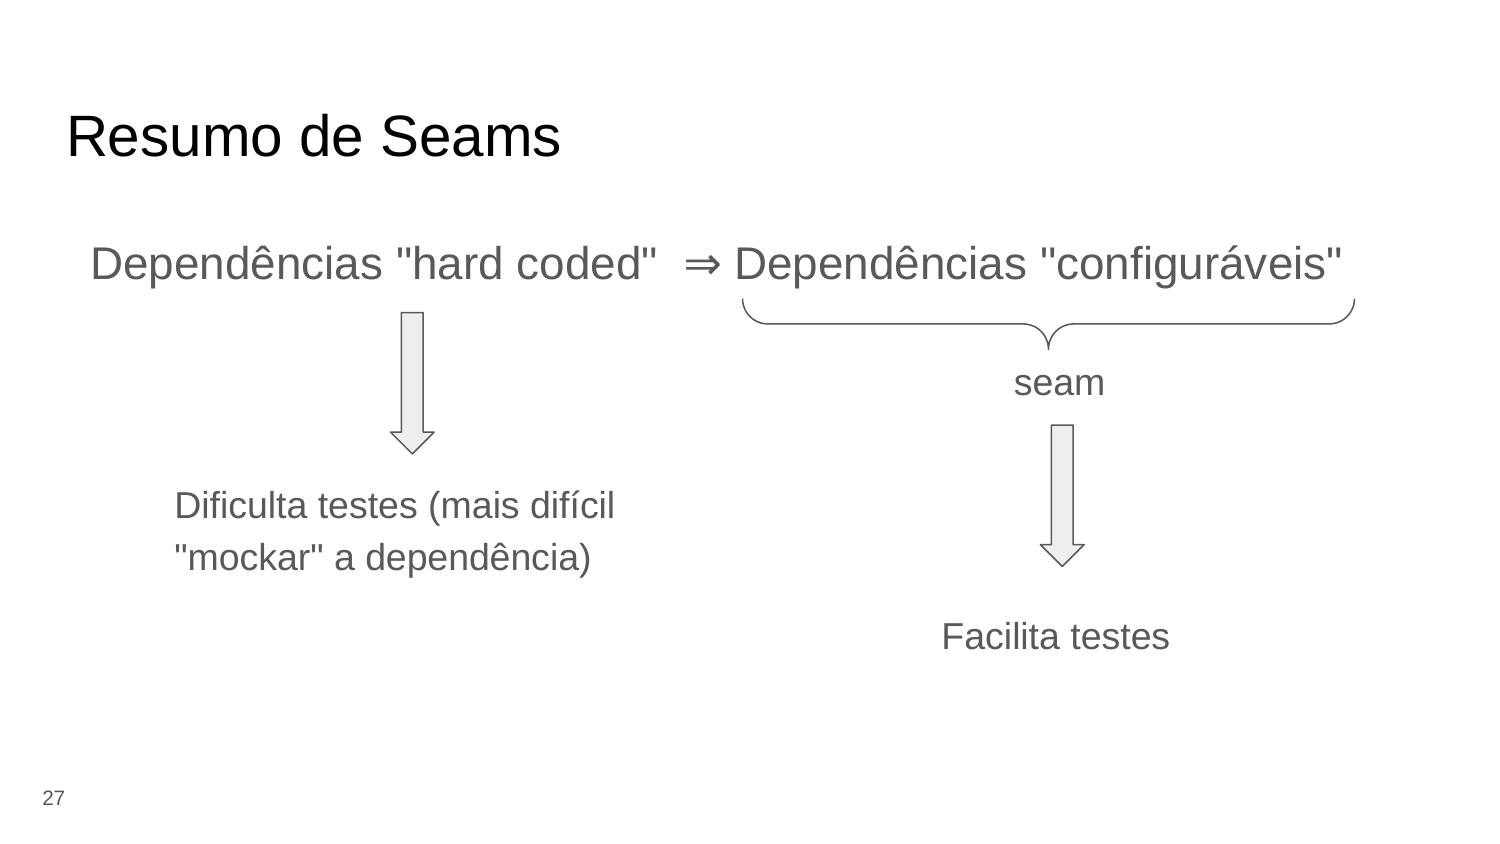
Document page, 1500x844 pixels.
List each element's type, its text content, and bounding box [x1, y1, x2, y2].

title Resumo de Seams [51, 72, 1449, 167]
text_box seam [998, 342, 1159, 418]
text_box Facilita testes [926, 596, 1205, 672]
text_box [1040, 425, 1085, 567]
text_box Dificulta testes (mais difícil "mockar" a dependência) [159, 459, 669, 593]
slide_number ‹#› [27, 764, 118, 830]
text_box [742, 298, 1355, 342]
text_box Dependências "hard coded" ⇒ Dependências "configuráveis" [75, 210, 1397, 304]
text_box [390, 312, 435, 454]
